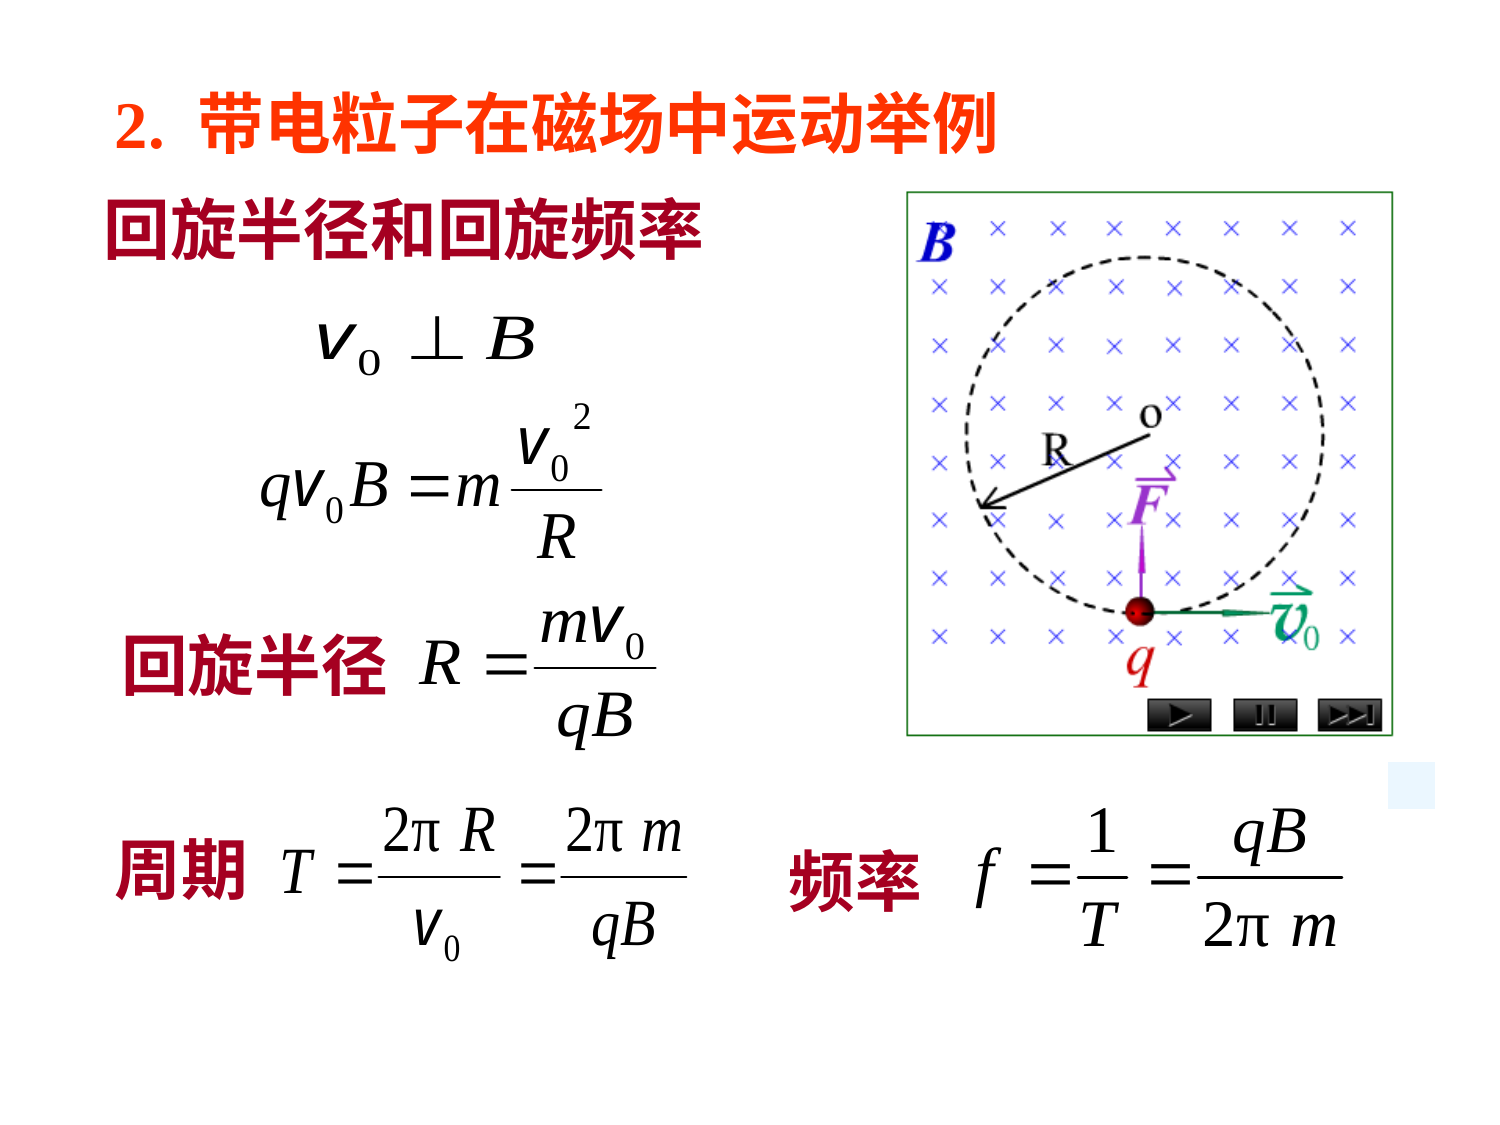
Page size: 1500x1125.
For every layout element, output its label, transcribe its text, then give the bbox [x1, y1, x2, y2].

text_box 回旋半径 [106, 616, 407, 712]
text_box 频率 [773, 832, 952, 928]
text_box 周期 [100, 820, 274, 916]
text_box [300, 289, 550, 392]
text_box 回旋半径和回旋频率 [88, 180, 954, 276]
text_box 2. 带电粒子在磁场中运动举例 [100, 74, 1087, 169]
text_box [274, 788, 700, 976]
text_box [1387, 762, 1436, 810]
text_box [249, 383, 617, 574]
picture [866, 187, 1434, 738]
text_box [952, 788, 1355, 961]
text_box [407, 579, 668, 763]
